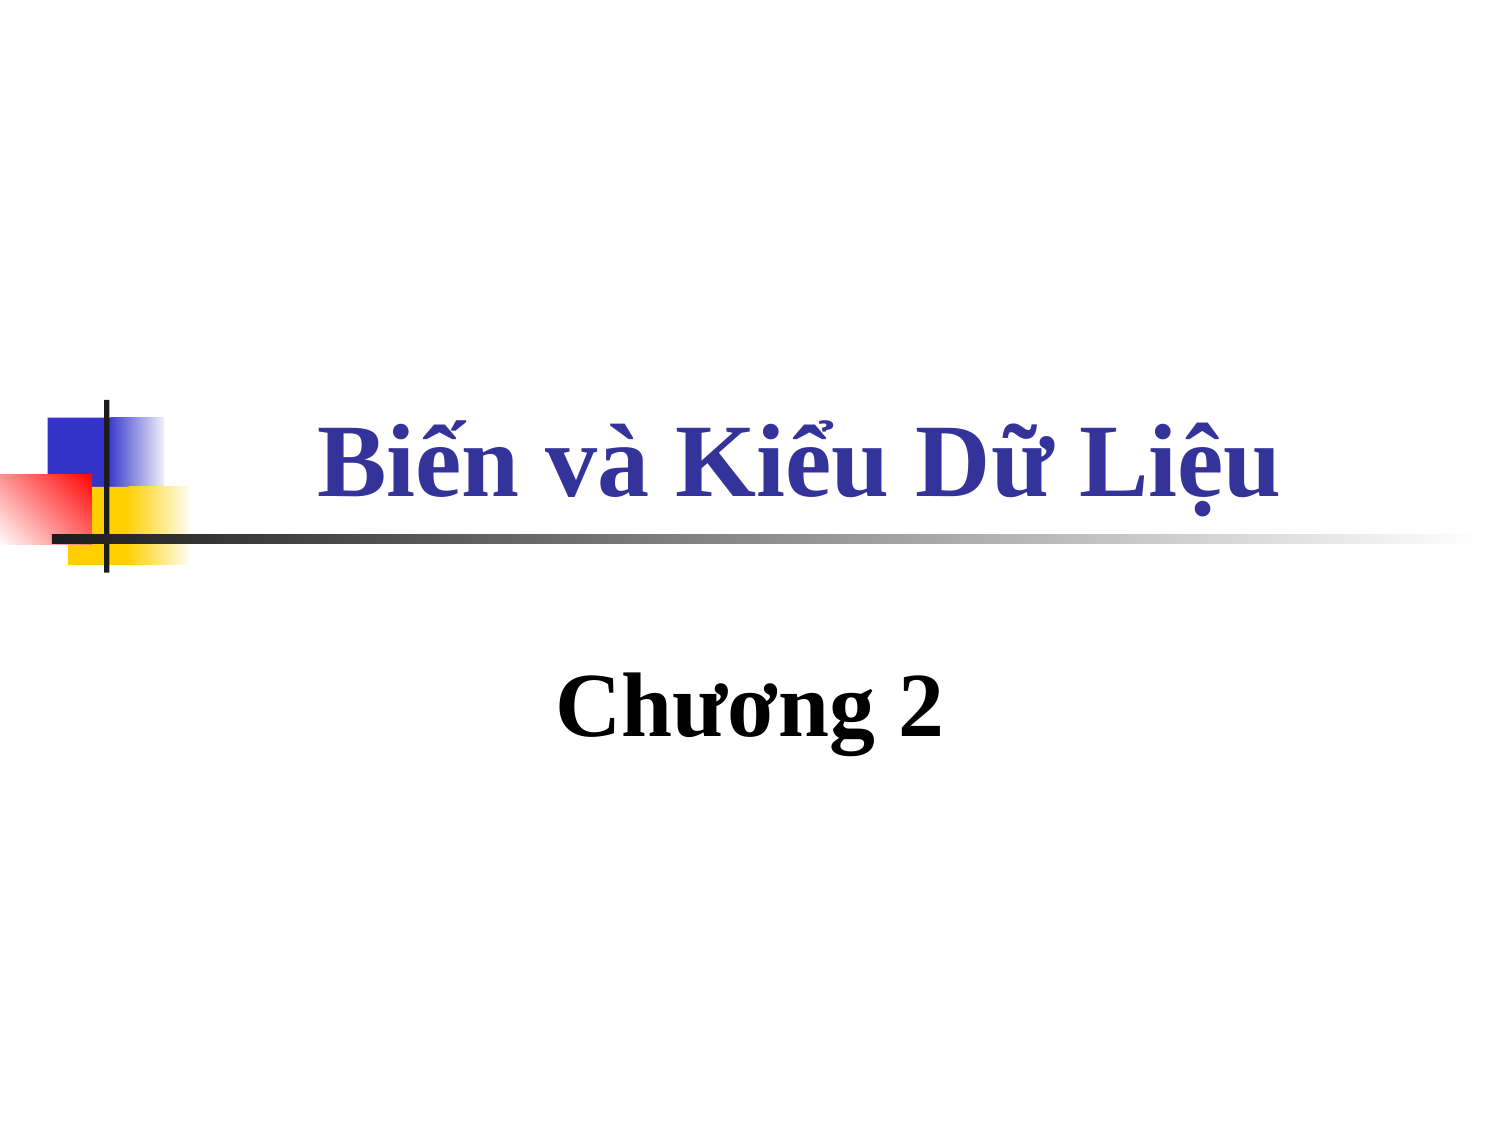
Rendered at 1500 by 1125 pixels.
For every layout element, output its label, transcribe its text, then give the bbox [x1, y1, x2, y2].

title Biến và Kiểu Dữ Liệu [162, 337, 1438, 525]
subtitle Chương 2 [225, 637, 1275, 925]
